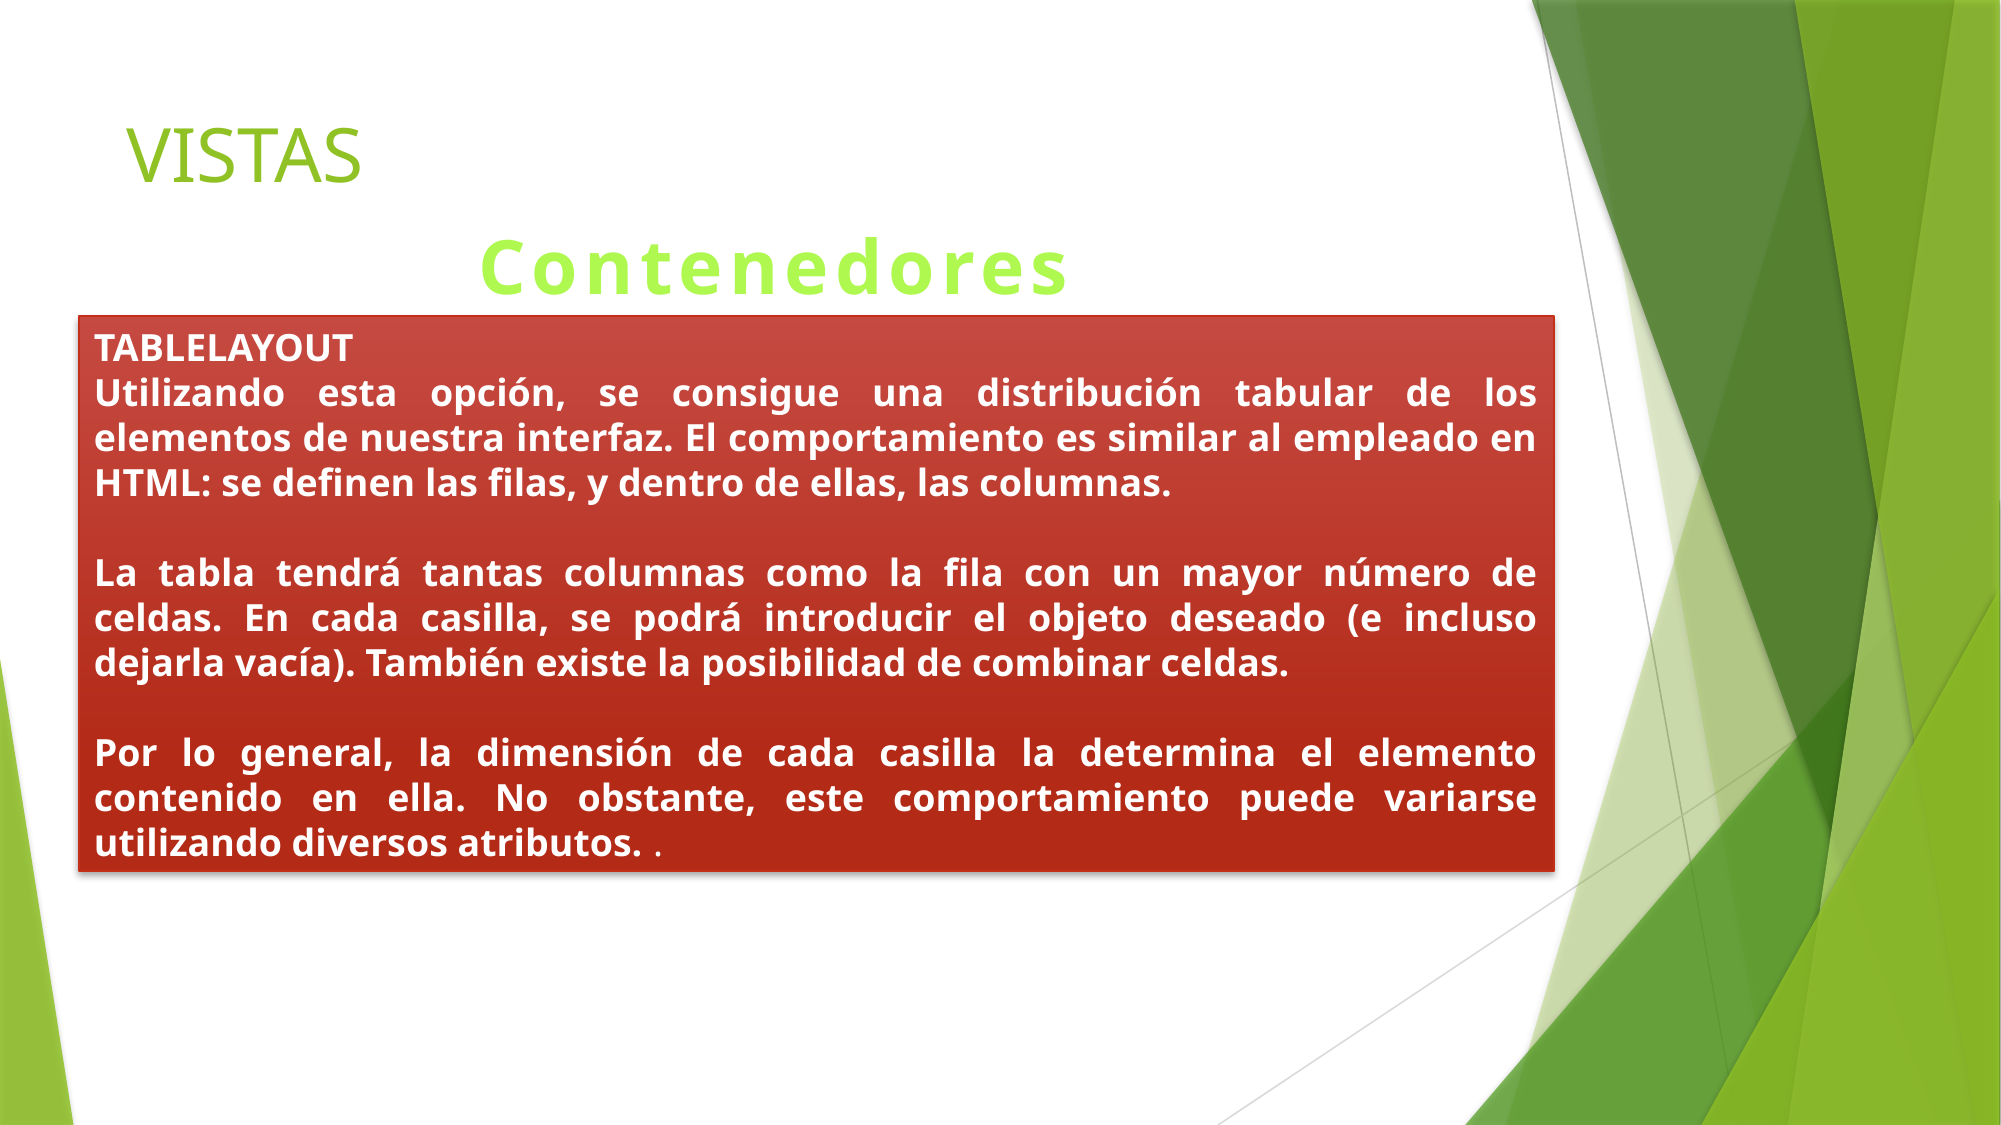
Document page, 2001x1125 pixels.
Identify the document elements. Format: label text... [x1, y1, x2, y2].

text_box TABLELAYOUT Utilizando esta opción, se consigue una distribución tabular de los elementos de nuestra interfaz. El comportamiento es similar al empleado en HTML: se definen las filas, y dentro de ellas, las columnas. La tabla tendrá tantas columnas como la fila con un mayor número de celdas. En cada casilla, se podrá introducir el objeto deseado (e incluso dejarla vacía). También existe la posibilidad de combinar celdas. Por lo general, la dimensión de cada casilla la determina el elemento contenido en ella. No obstante, este comportamiento puede variarse utilizando diversos atributos. . [78, 315, 1555, 872]
text_box Contenedores [352, 212, 1220, 318]
title VISTAS [111, 99, 1522, 315]
